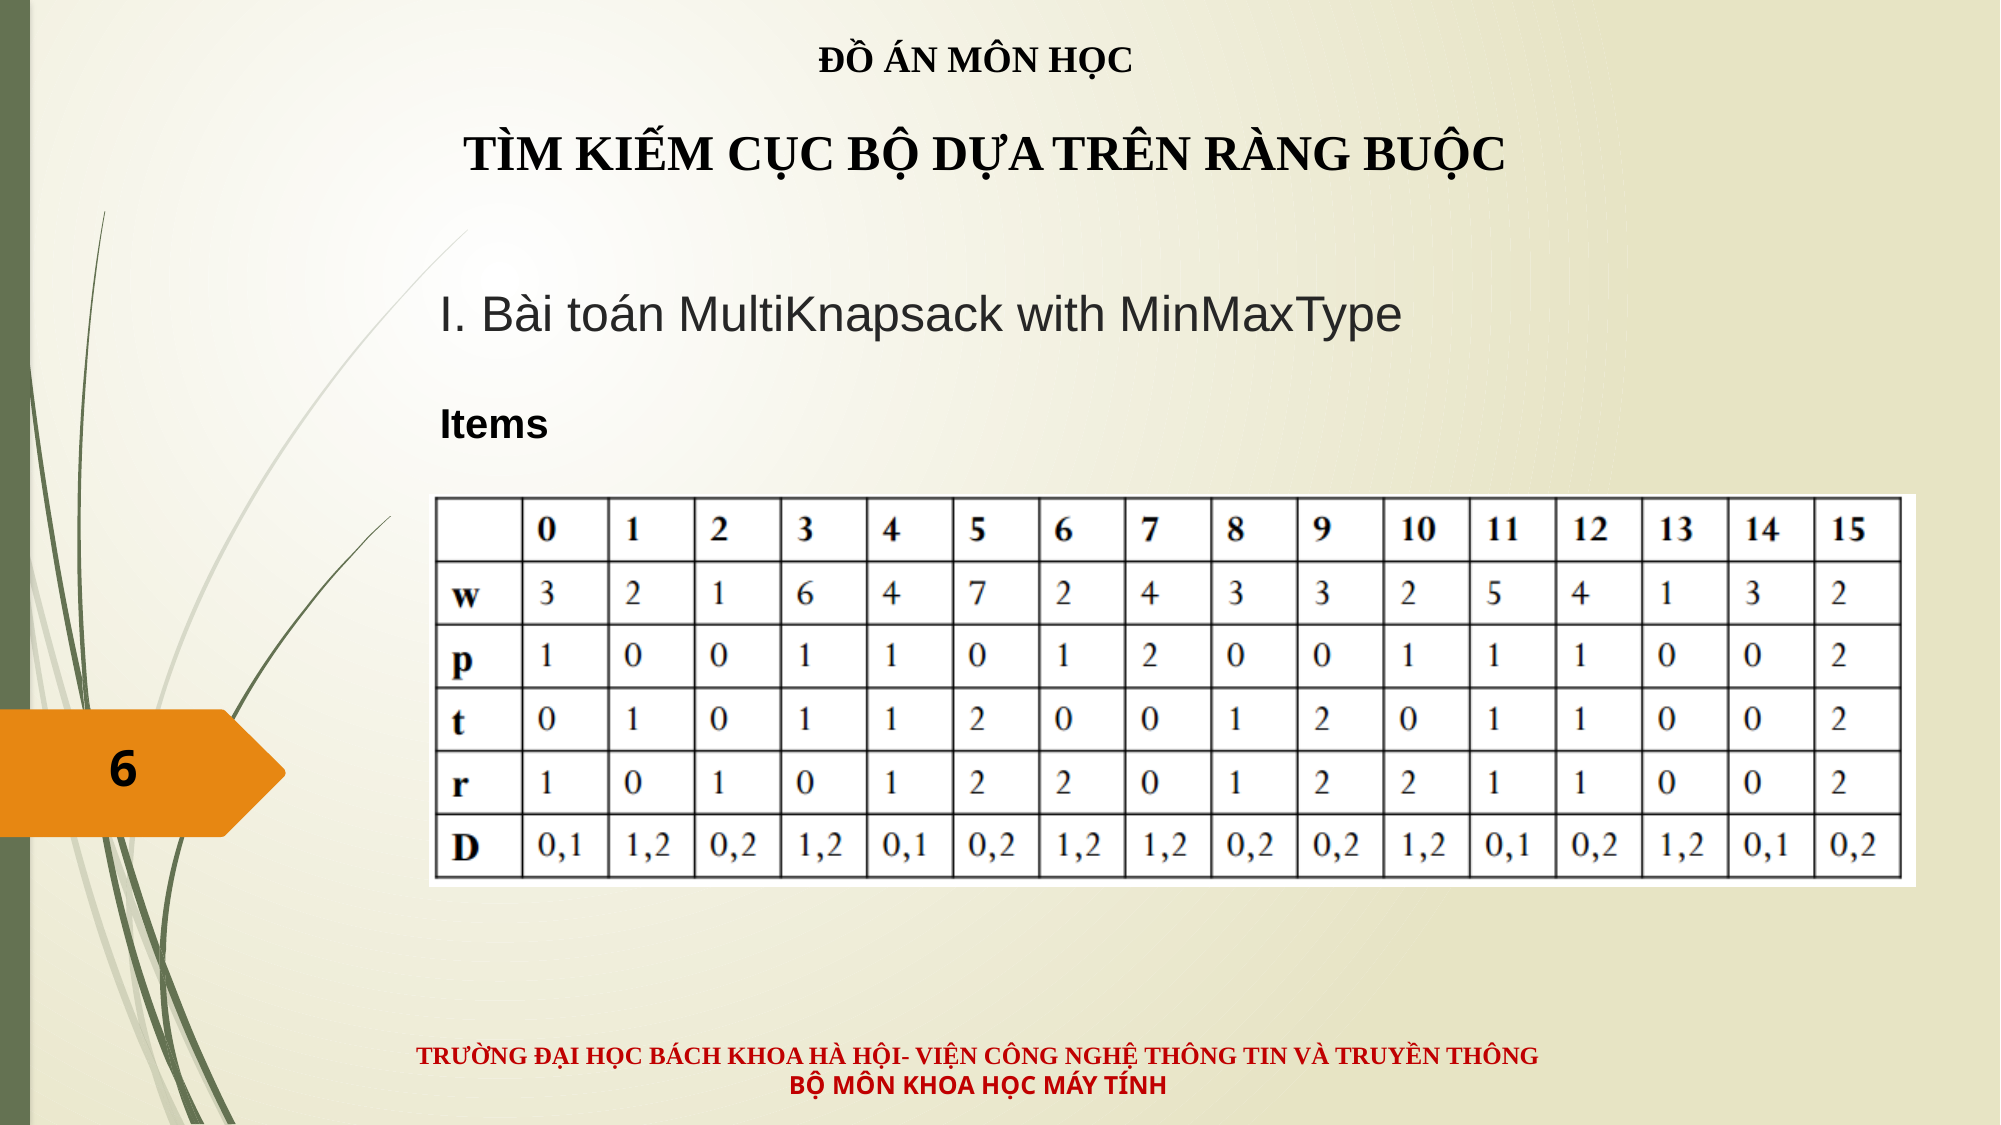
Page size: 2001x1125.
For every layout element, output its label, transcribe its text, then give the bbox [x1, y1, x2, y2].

text_box [424, 465, 1888, 500]
text_box [424, 888, 1888, 950]
subtitle Items [424, 389, 1298, 465]
picture [429, 494, 1917, 887]
text_box 6 [94, 728, 203, 804]
text_box ĐỒ ÁN MÔN HỌC [803, 27, 1150, 87]
text_box TRƯỜNG ĐẠI HỌC BÁCH KHOA HÀ HỘI- VIỆN CÔNG NGHỆ THÔNG TIN VÀ TRUYỀN THÔNG BỘ MÔN KHOA HỌC MÁY TÍNH [398, 1031, 1559, 1107]
title I. Bài toán MultiKnapsack with MinMaxType [424, 199, 1888, 350]
text_box TÌM KIẾM CỤC BỘ DỰA TRÊN RÀNG BUỘC [448, 112, 1602, 188]
